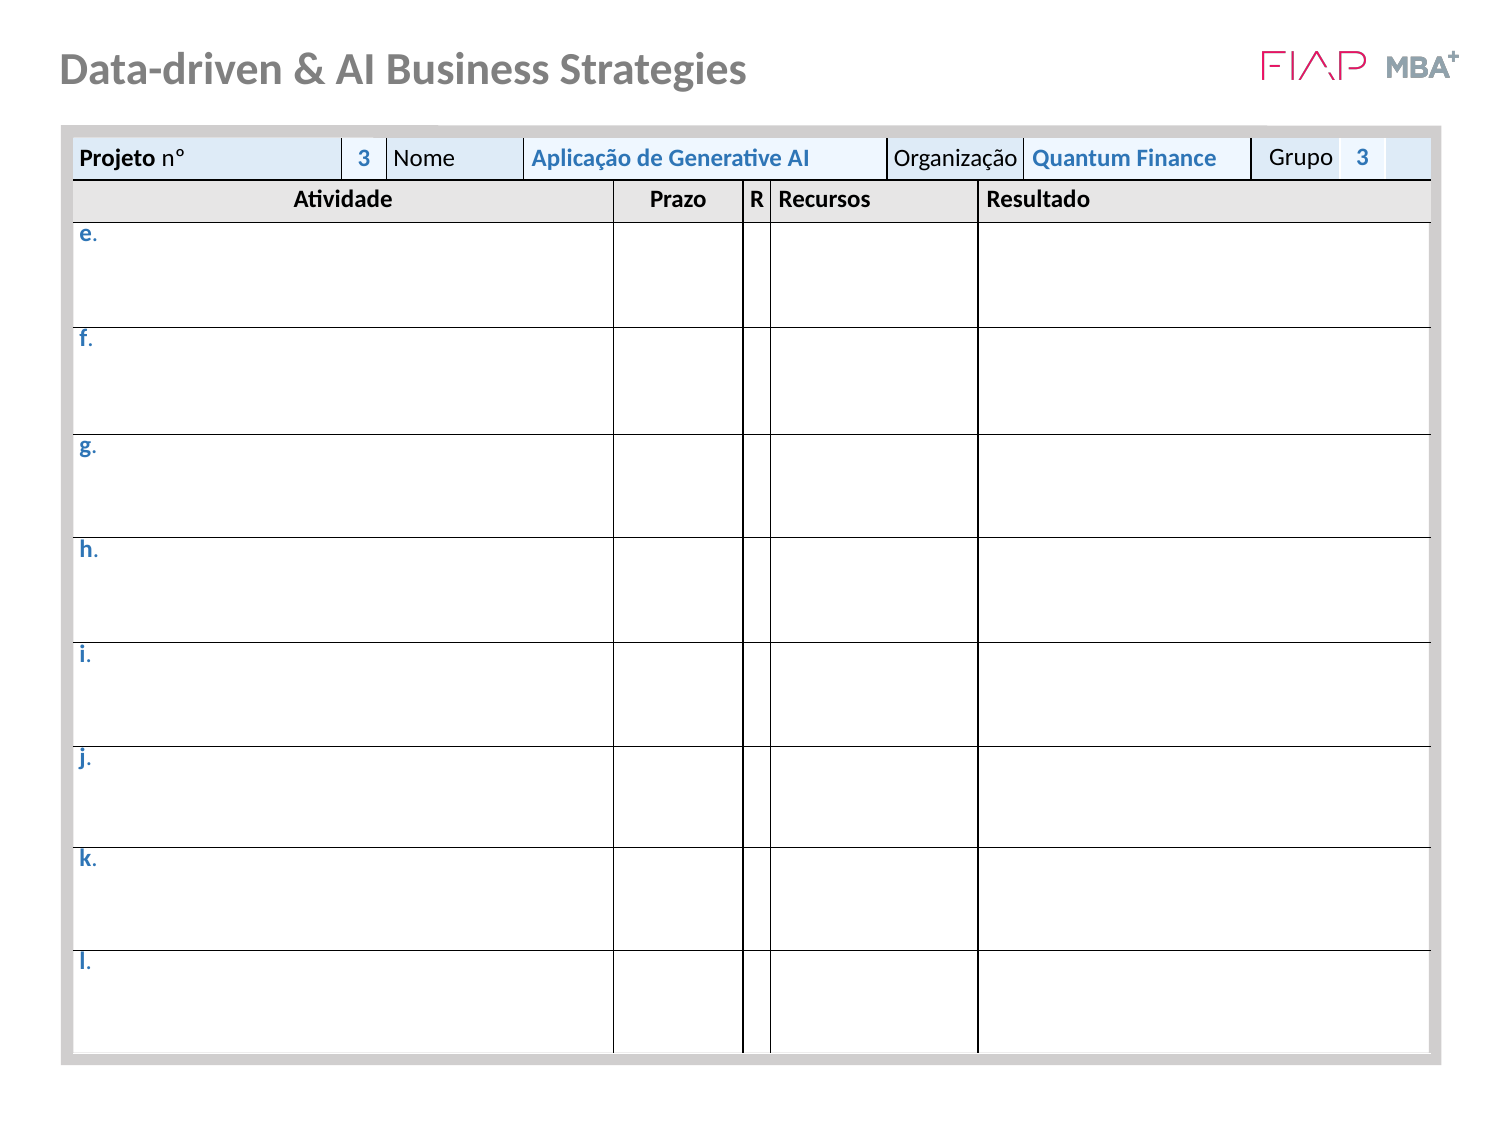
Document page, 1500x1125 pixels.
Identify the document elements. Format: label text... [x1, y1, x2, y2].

table_cell [744, 747, 770, 847]
table_cell [771, 435, 977, 537]
table_header Quantum Finance [1024, 138, 1250, 179]
table_cell [979, 538, 1431, 642]
table_cell l. [73, 951, 613, 1053]
table_cell k. [73, 848, 613, 950]
table_cell [979, 951, 1431, 1053]
table_cell [614, 538, 742, 642]
table_cell [614, 223, 742, 327]
table_cell [979, 223, 1431, 327]
table_cell i. [73, 643, 613, 746]
table_cell Resultado [979, 181, 1431, 222]
table_cell R [744, 181, 770, 222]
table_cell Atividade [73, 181, 613, 222]
table_cell [979, 848, 1431, 950]
table_cell [979, 643, 1431, 746]
table_cell f. [73, 328, 613, 434]
table_cell [771, 538, 977, 642]
table_header Organização [888, 138, 1023, 179]
table_cell [744, 435, 770, 537]
table_cell [744, 223, 770, 327]
table_cell [614, 435, 742, 537]
table_cell [979, 747, 1431, 847]
table_cell [614, 747, 742, 847]
table_cell g. [73, 435, 613, 537]
table_cell [614, 951, 742, 1053]
table_cell [771, 328, 977, 434]
table_cell Prazo [614, 181, 742, 222]
table_cell [744, 328, 770, 434]
table_cell h. [73, 538, 613, 642]
table_header 3 [342, 138, 386, 179]
table_cell [744, 643, 770, 746]
table_cell [614, 848, 742, 950]
table_header Projeto nº [73, 138, 341, 179]
picture [1386, 48, 1460, 79]
table_cell [979, 328, 1431, 434]
table_cell [771, 643, 977, 746]
table_header Nome [387, 138, 523, 179]
picture [1262, 51, 1366, 80]
table_cell [979, 435, 1431, 537]
table_cell [771, 848, 977, 950]
table_cell [614, 328, 742, 434]
table_cell [614, 643, 742, 746]
table_cell [744, 538, 770, 642]
table_cell [771, 951, 977, 1053]
table_cell Recursos [771, 181, 977, 222]
table_header 3 [1341, 138, 1384, 179]
table_cell j. [73, 747, 613, 847]
table_cell [744, 951, 770, 1053]
table_cell e. [73, 223, 613, 327]
table_cell [771, 747, 977, 847]
table_header Aplicação de Generative AI [524, 138, 886, 179]
table_cell [771, 223, 977, 327]
table_header Grupo [1252, 138, 1339, 179]
table_cell [744, 848, 770, 950]
table_header [1386, 138, 1431, 179]
